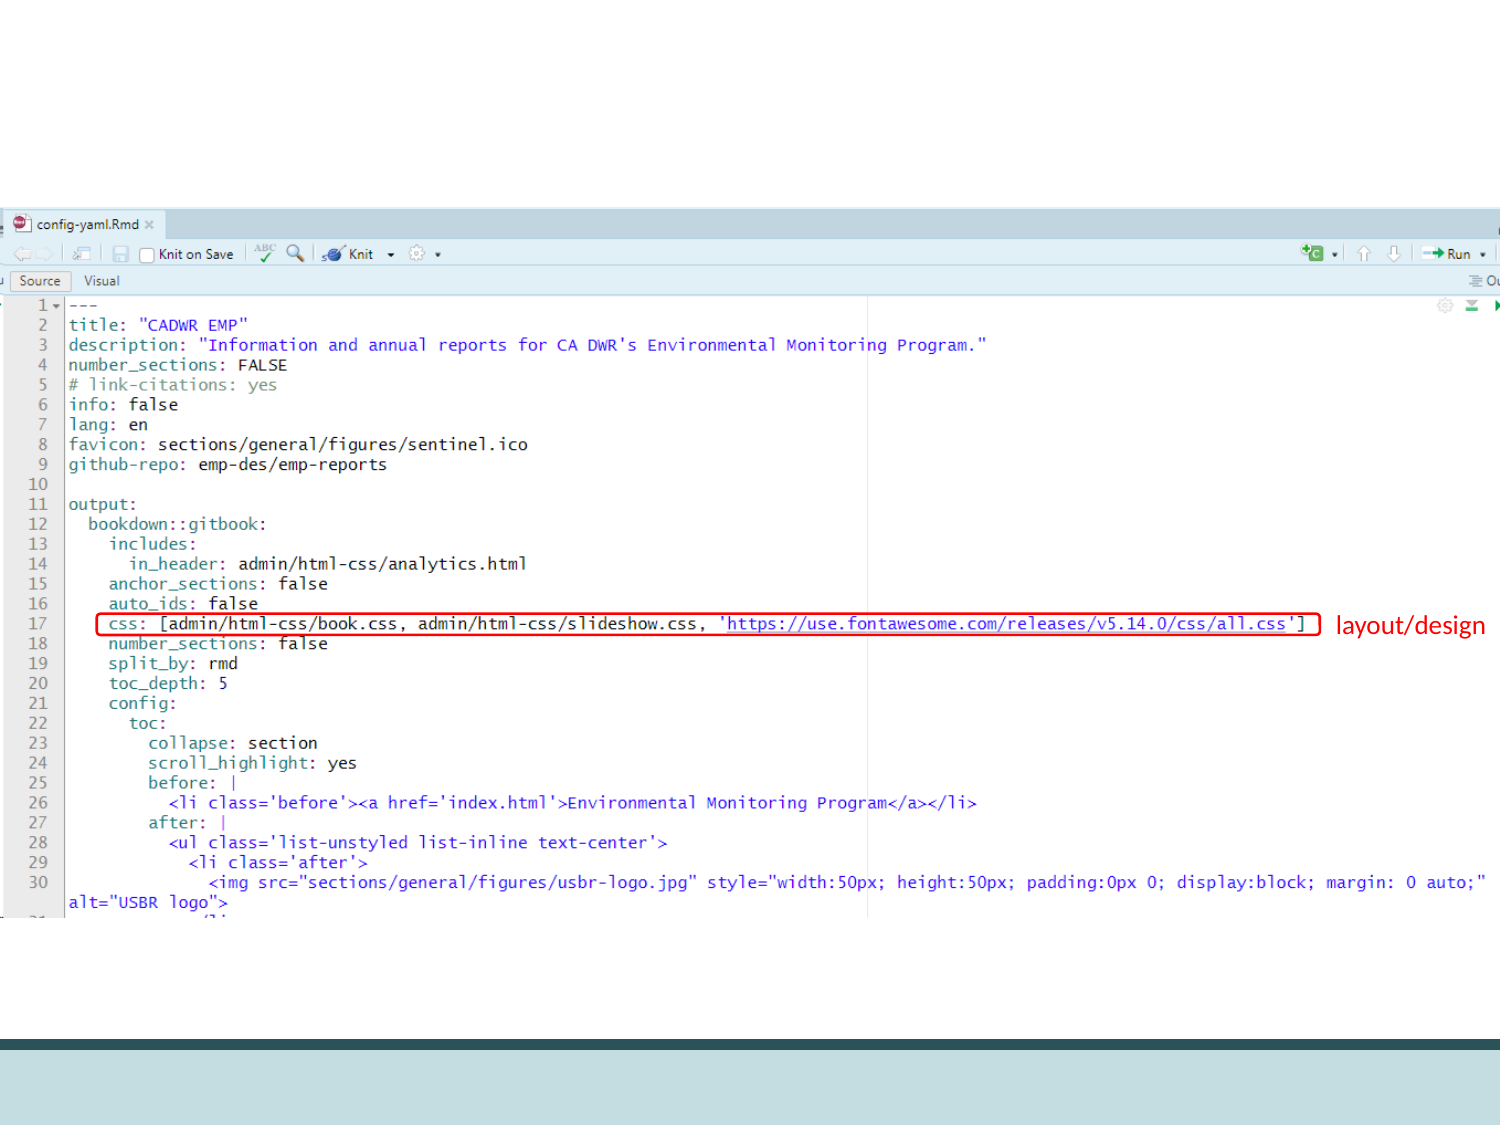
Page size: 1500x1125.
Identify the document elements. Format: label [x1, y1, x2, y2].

picture [0, 206, 1500, 919]
